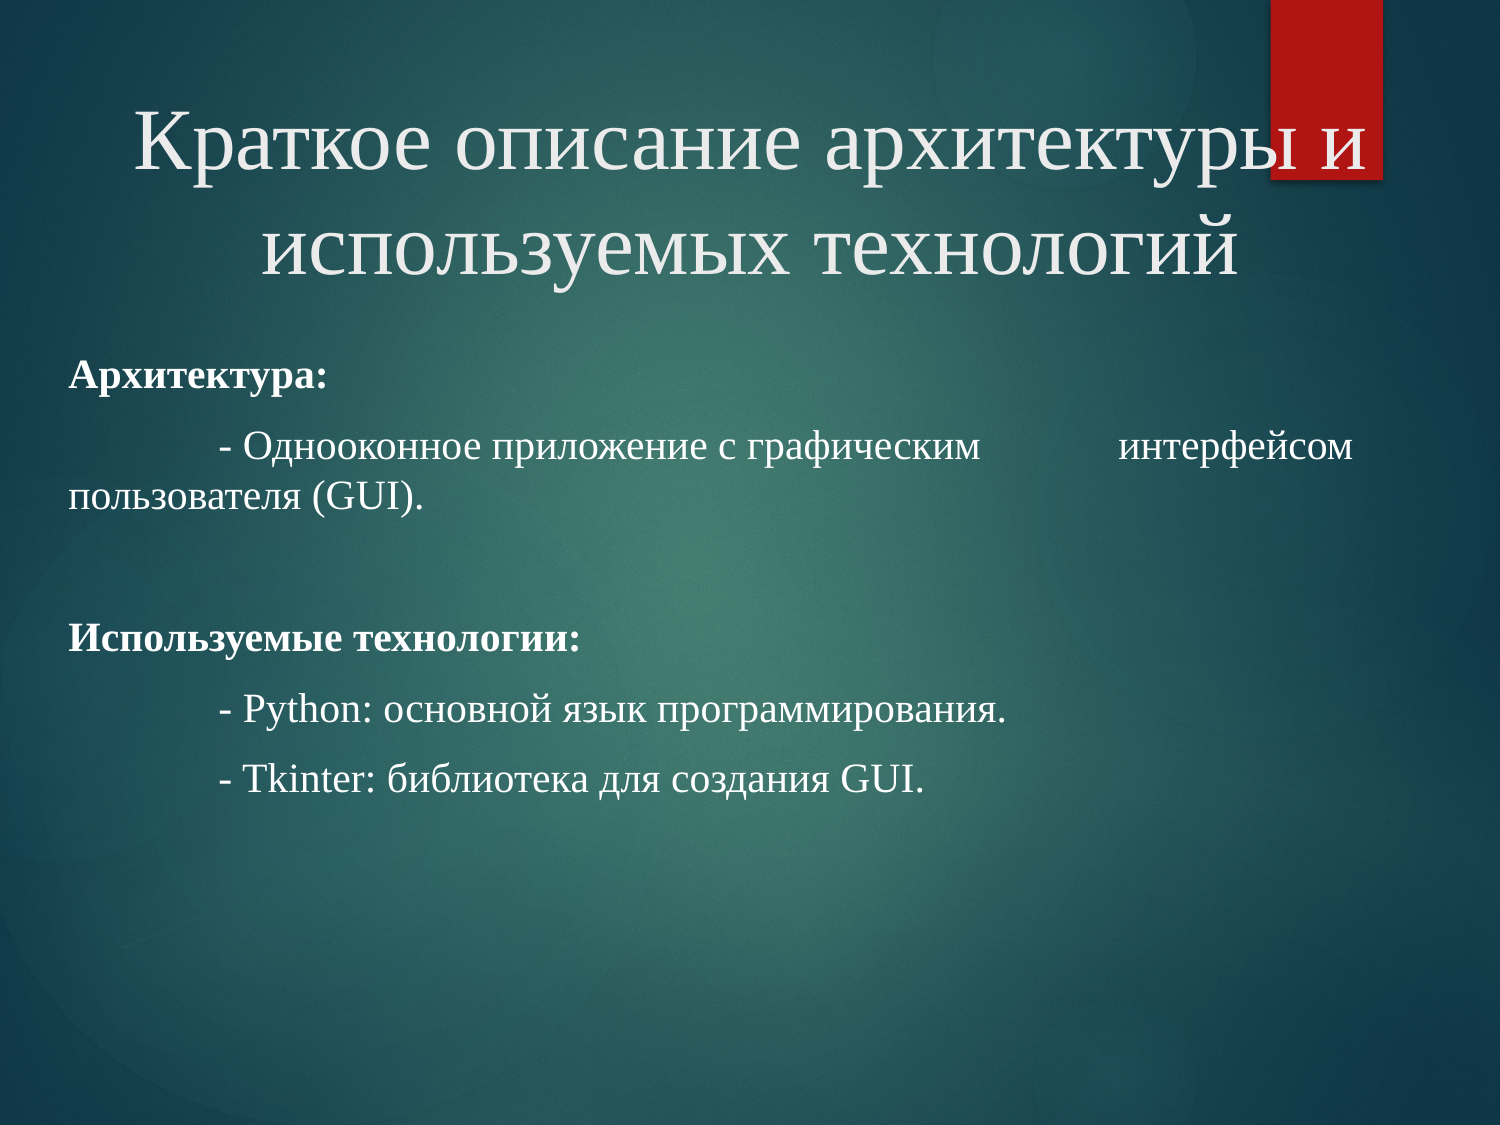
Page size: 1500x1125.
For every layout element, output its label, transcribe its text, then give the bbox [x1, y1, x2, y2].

list Архитектура: - Однооконное приложение с графическим интерфейсом пользователя (GUI). Используемые технологии: - Python: основной язык программирования. - Tkinter: библиотека для создания GUI. [53, 339, 1447, 1028]
title Краткое описание архитектуры и используемых технологий [63, 74, 1439, 304]
